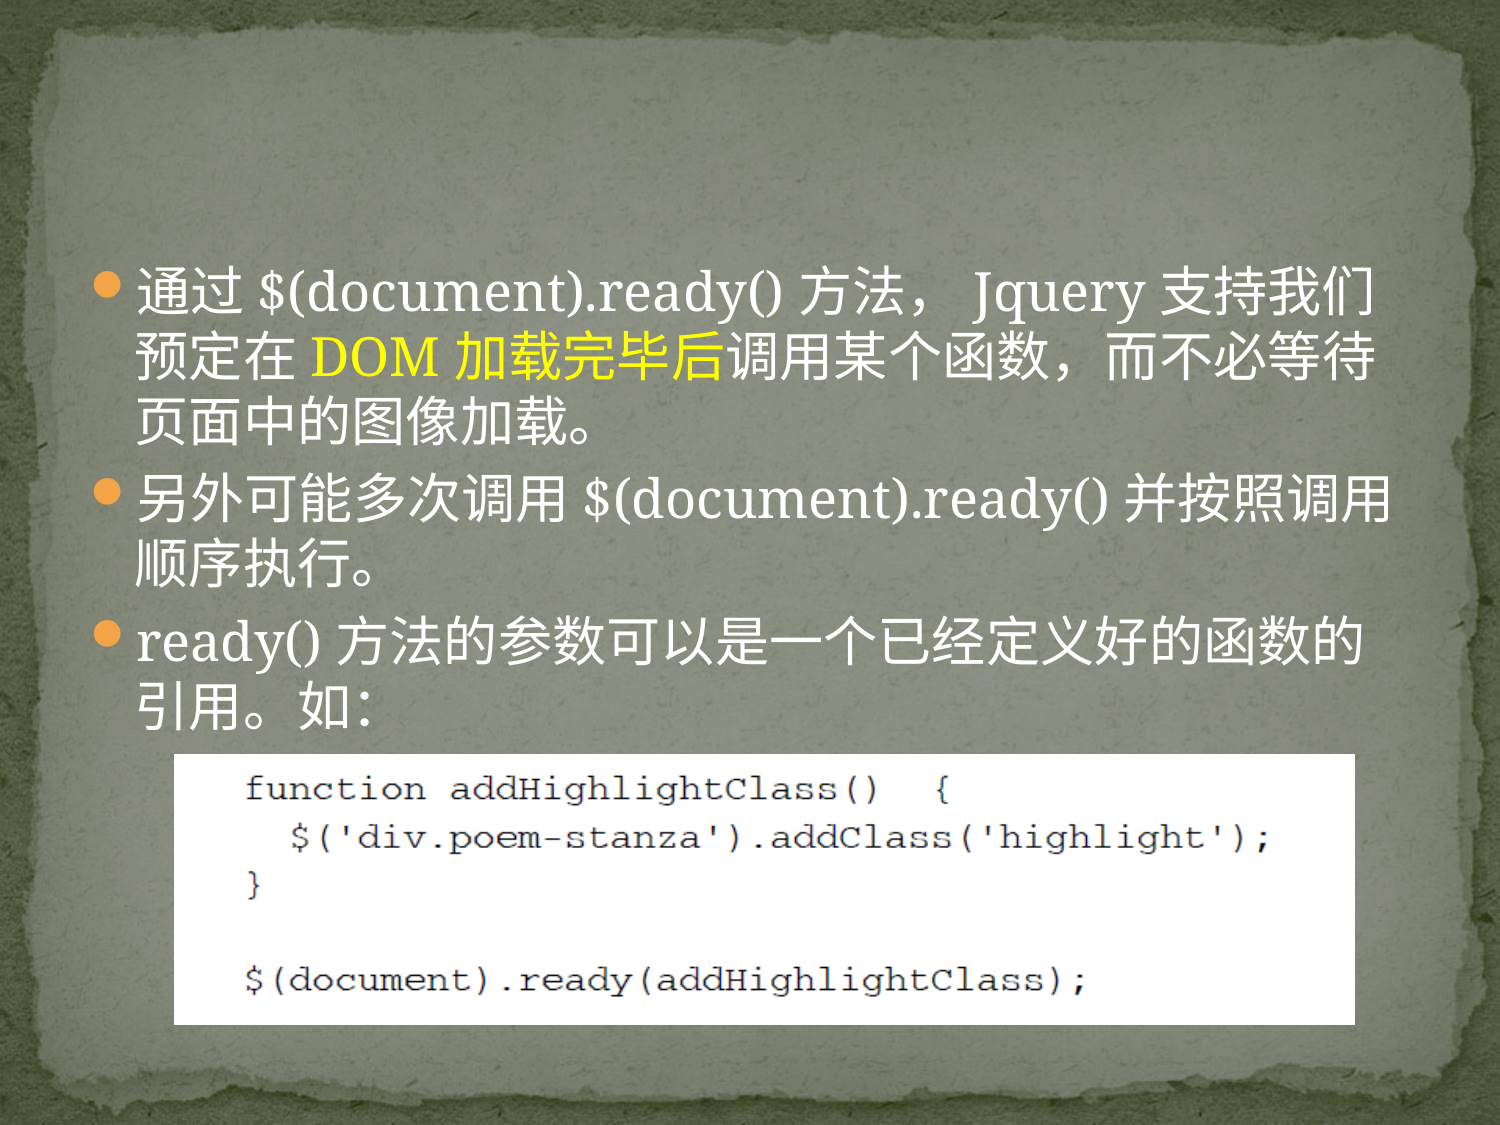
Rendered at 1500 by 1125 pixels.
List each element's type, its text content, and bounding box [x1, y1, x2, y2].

list 通过$(document).ready()方法，Jquery支持我们预定在DOM加载完毕后调用某个函数，而不必等待页面中的图像加载。 另外可能多次调用$(document).ready()并按照调用顺序执行。 ready()方法的参数可以是一个已经定义好的函数的引用。如： [74, 249, 1426, 1001]
picture [0, 0, 1500, 1125]
